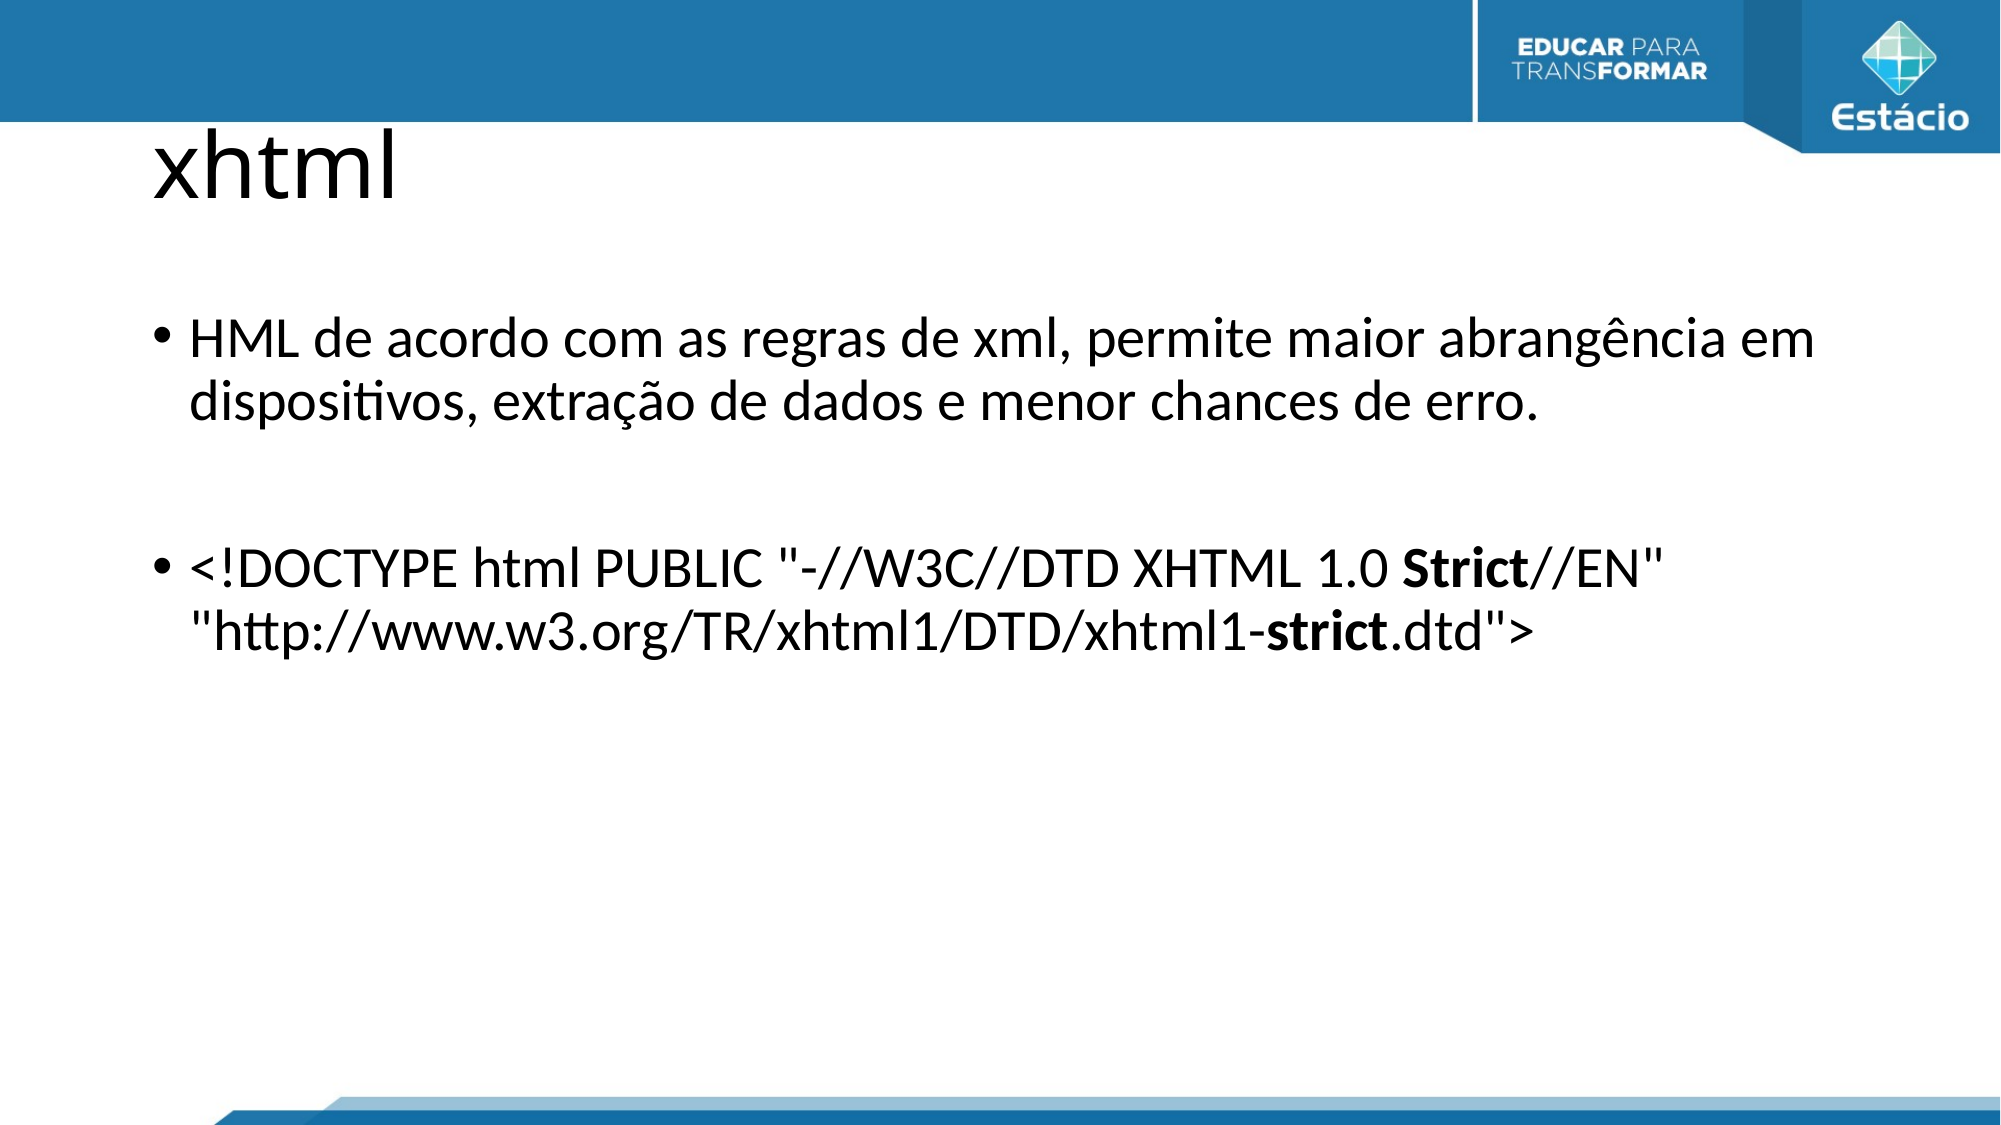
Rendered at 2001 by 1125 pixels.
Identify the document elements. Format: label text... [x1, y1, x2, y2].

picture [0, 0, 2001, 1125]
list HML de acordo com as regras de xml, permite maior abrangência em dispositivos, extração de dados e menor chances de erro. <!DOCTYPE html PUBLIC "-//W3C//DTD XHTML 1.0 Strict//EN" "http://www.w3.org/TR/xhtml1/DTD/xhtml1-strict.dtd"> [137, 299, 1863, 1014]
title xhtml [137, 59, 1863, 278]
